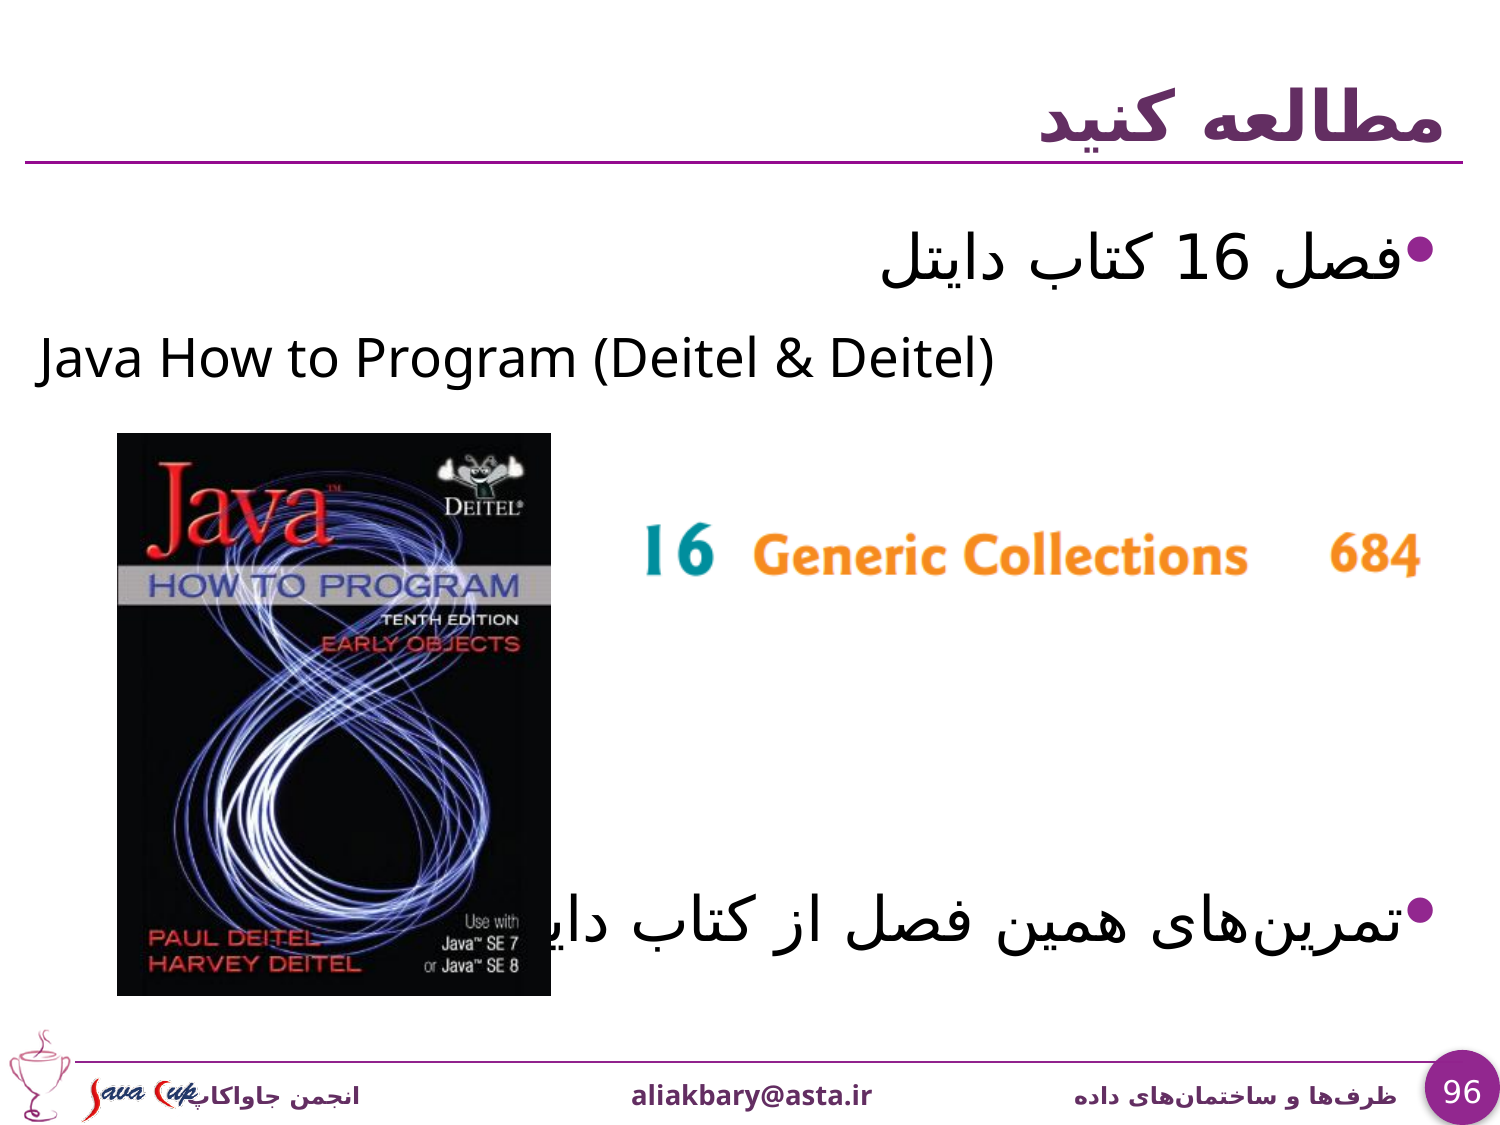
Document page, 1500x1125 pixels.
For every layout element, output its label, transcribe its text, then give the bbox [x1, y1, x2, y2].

picture [599, 486, 1438, 598]
list فصل 16 کتاب دايتل Java How to Program (Deitel & Deitel) تمرين‌های همین فصل از کتاب دايتل [24, 187, 1463, 1063]
picture [6, 1028, 75, 1125]
title مطالعه کنيد [24, 37, 1463, 163]
picture [79, 1076, 200, 1125]
picture [116, 433, 551, 997]
